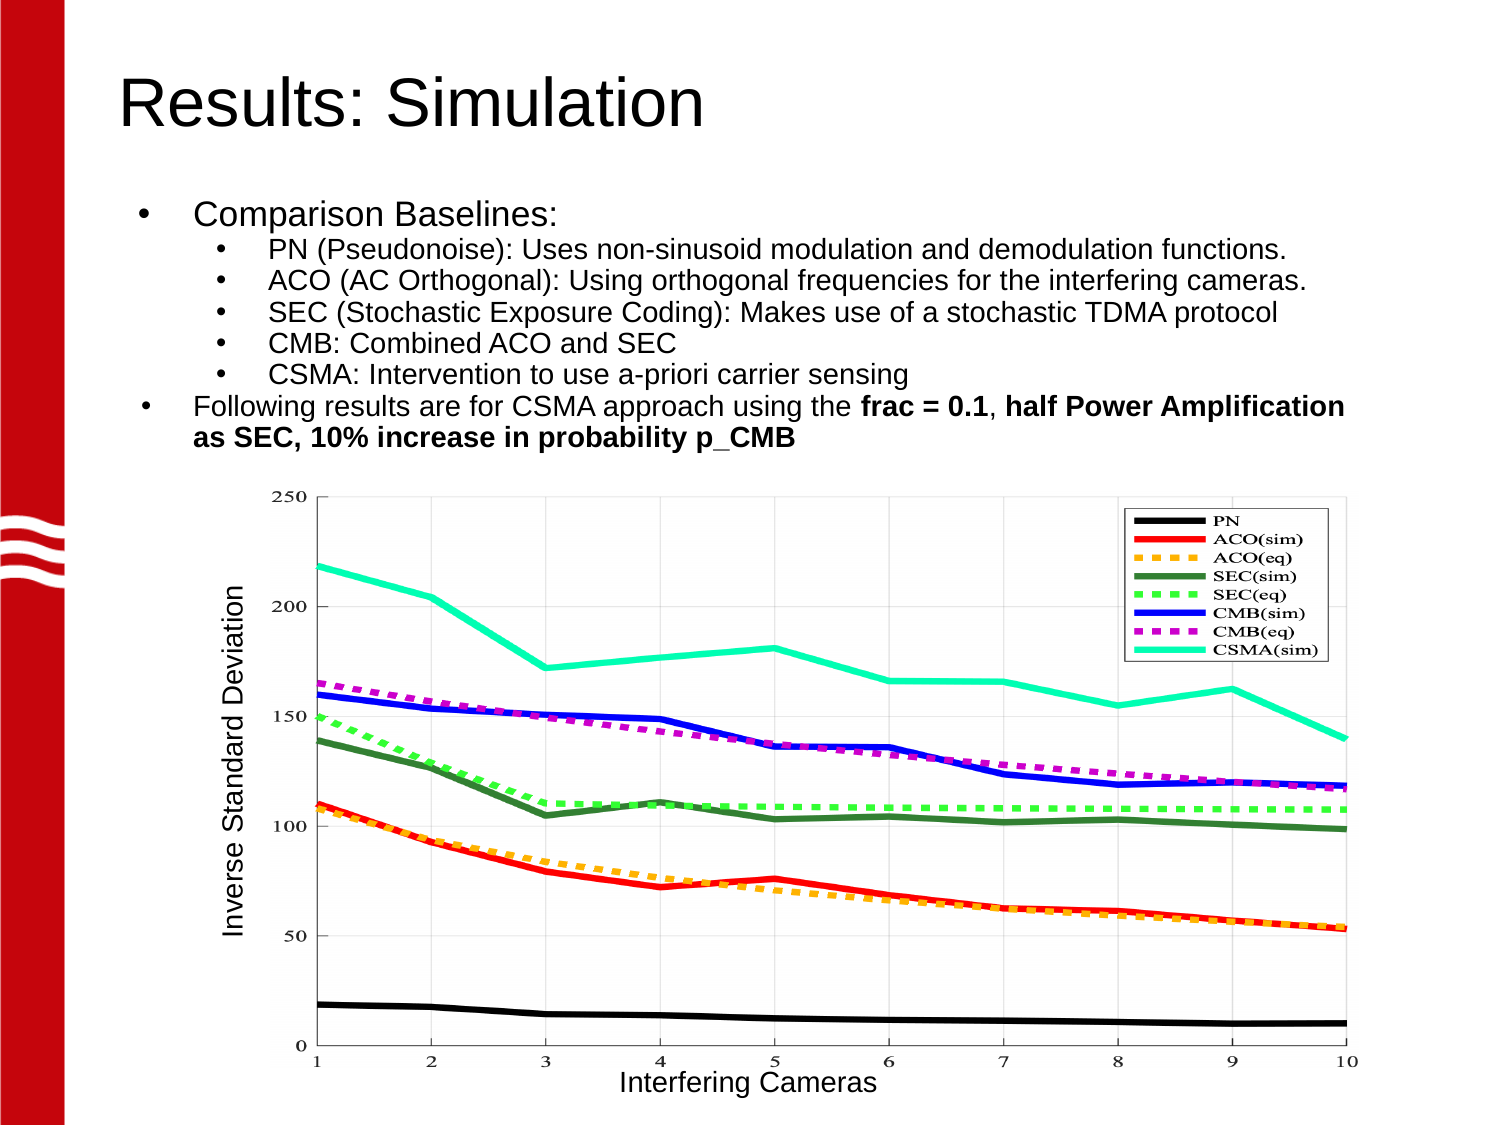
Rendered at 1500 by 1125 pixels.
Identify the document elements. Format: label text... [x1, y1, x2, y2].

title Results: Simulation [103, 51, 1397, 157]
list Comparison Baselines: PN (Pseudonoise): Uses non-sinusoid modulation and demodulation functions. ACO (AC Orthogonal): Using orthogonal frequencies for the interfering cameras. SEC (Stochastic Exposure Coding): Makes use of a stochastic TDMA protocol CMB: Combined ACO and SEC CSMA: Intervention to use a-priori carrier sensing Following results are for CSMA approach using the frac = 0.1, half Power Amplification as SEC, 10% increase in probability p_CMB [103, 180, 1397, 1010]
text_box Inverse Standard Deviation [198, 562, 257, 954]
text_box Interfering Cameras [604, 1076, 896, 1107]
picture [0, 0, 1500, 1125]
